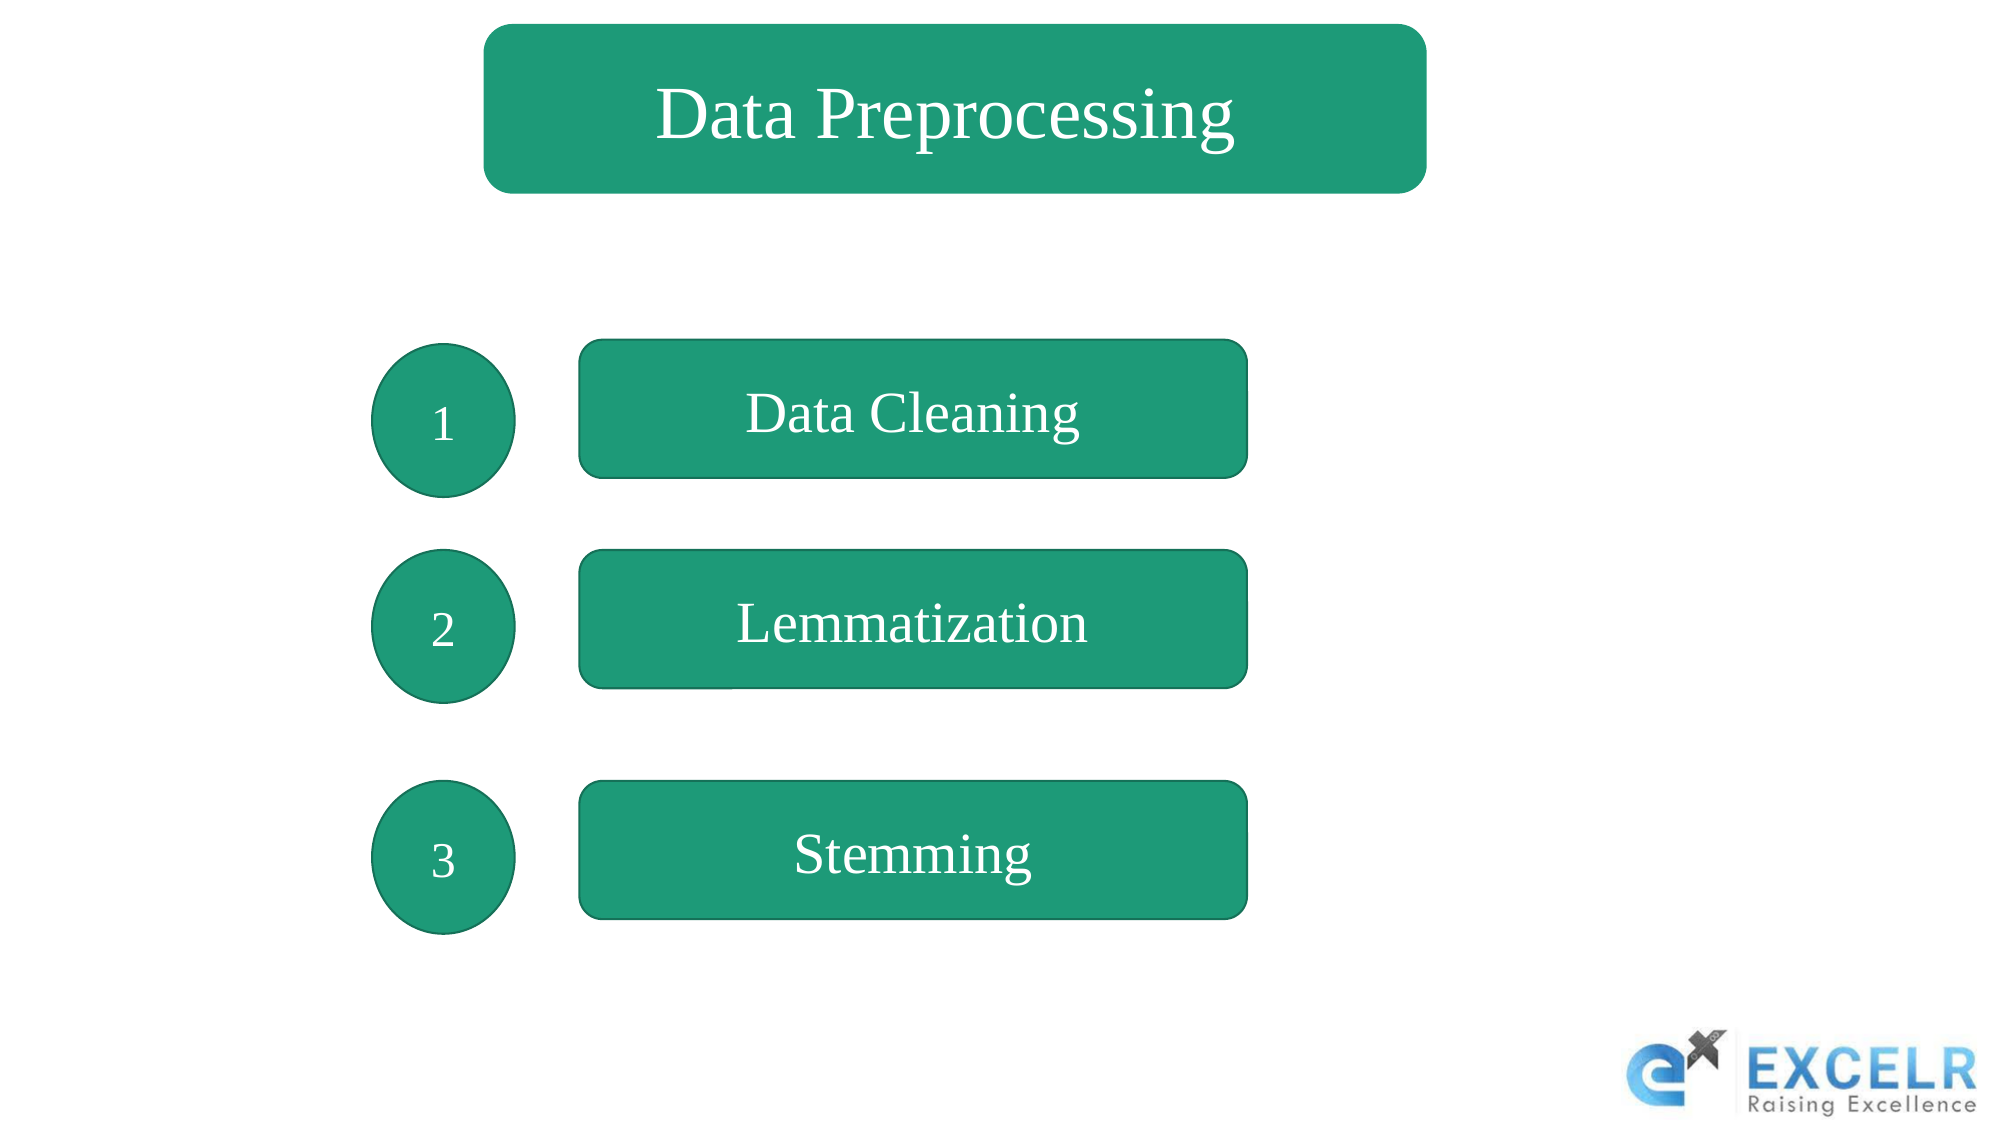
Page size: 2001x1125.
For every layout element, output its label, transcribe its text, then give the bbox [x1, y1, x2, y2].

text_box Stemming [578, 779, 1249, 921]
picture [1621, 1020, 2000, 1125]
text_box Data Cleaning [578, 338, 1249, 479]
text_box Lemmatization [578, 548, 1249, 690]
text_box Data Preprocessing [483, 23, 1427, 194]
text_box 3 [371, 779, 516, 935]
text_box 2 [371, 548, 516, 704]
text_box 1 [371, 343, 516, 499]
